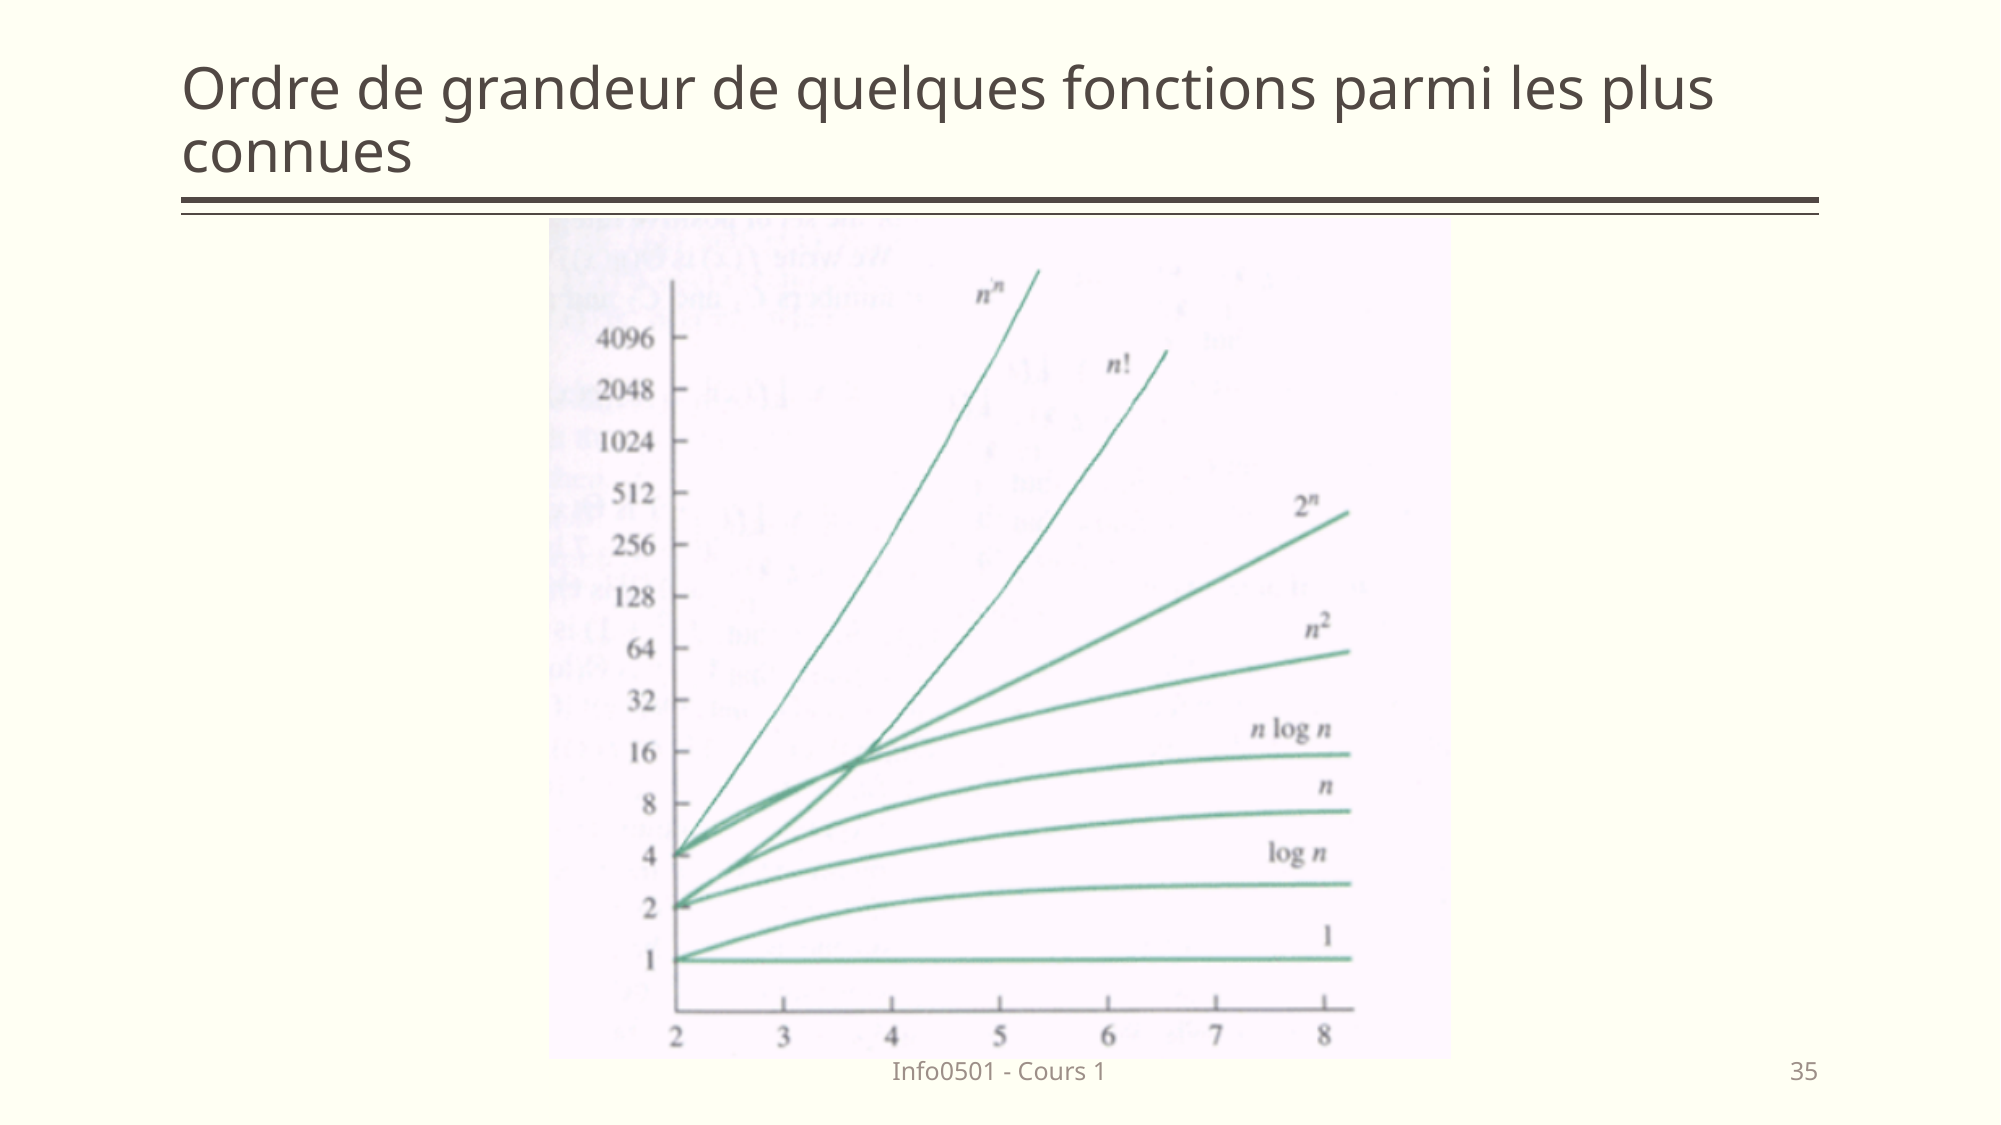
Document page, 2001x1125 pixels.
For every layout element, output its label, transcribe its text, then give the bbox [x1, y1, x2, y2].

picture [549, 218, 1451, 1059]
title Ordre de grandeur de quelques fonctions parmi les plus connues [181, 12, 1819, 193]
footer Info0501 - Cours 1 [481, 1042, 1518, 1103]
slide_number 35 [1518, 1042, 1819, 1103]
